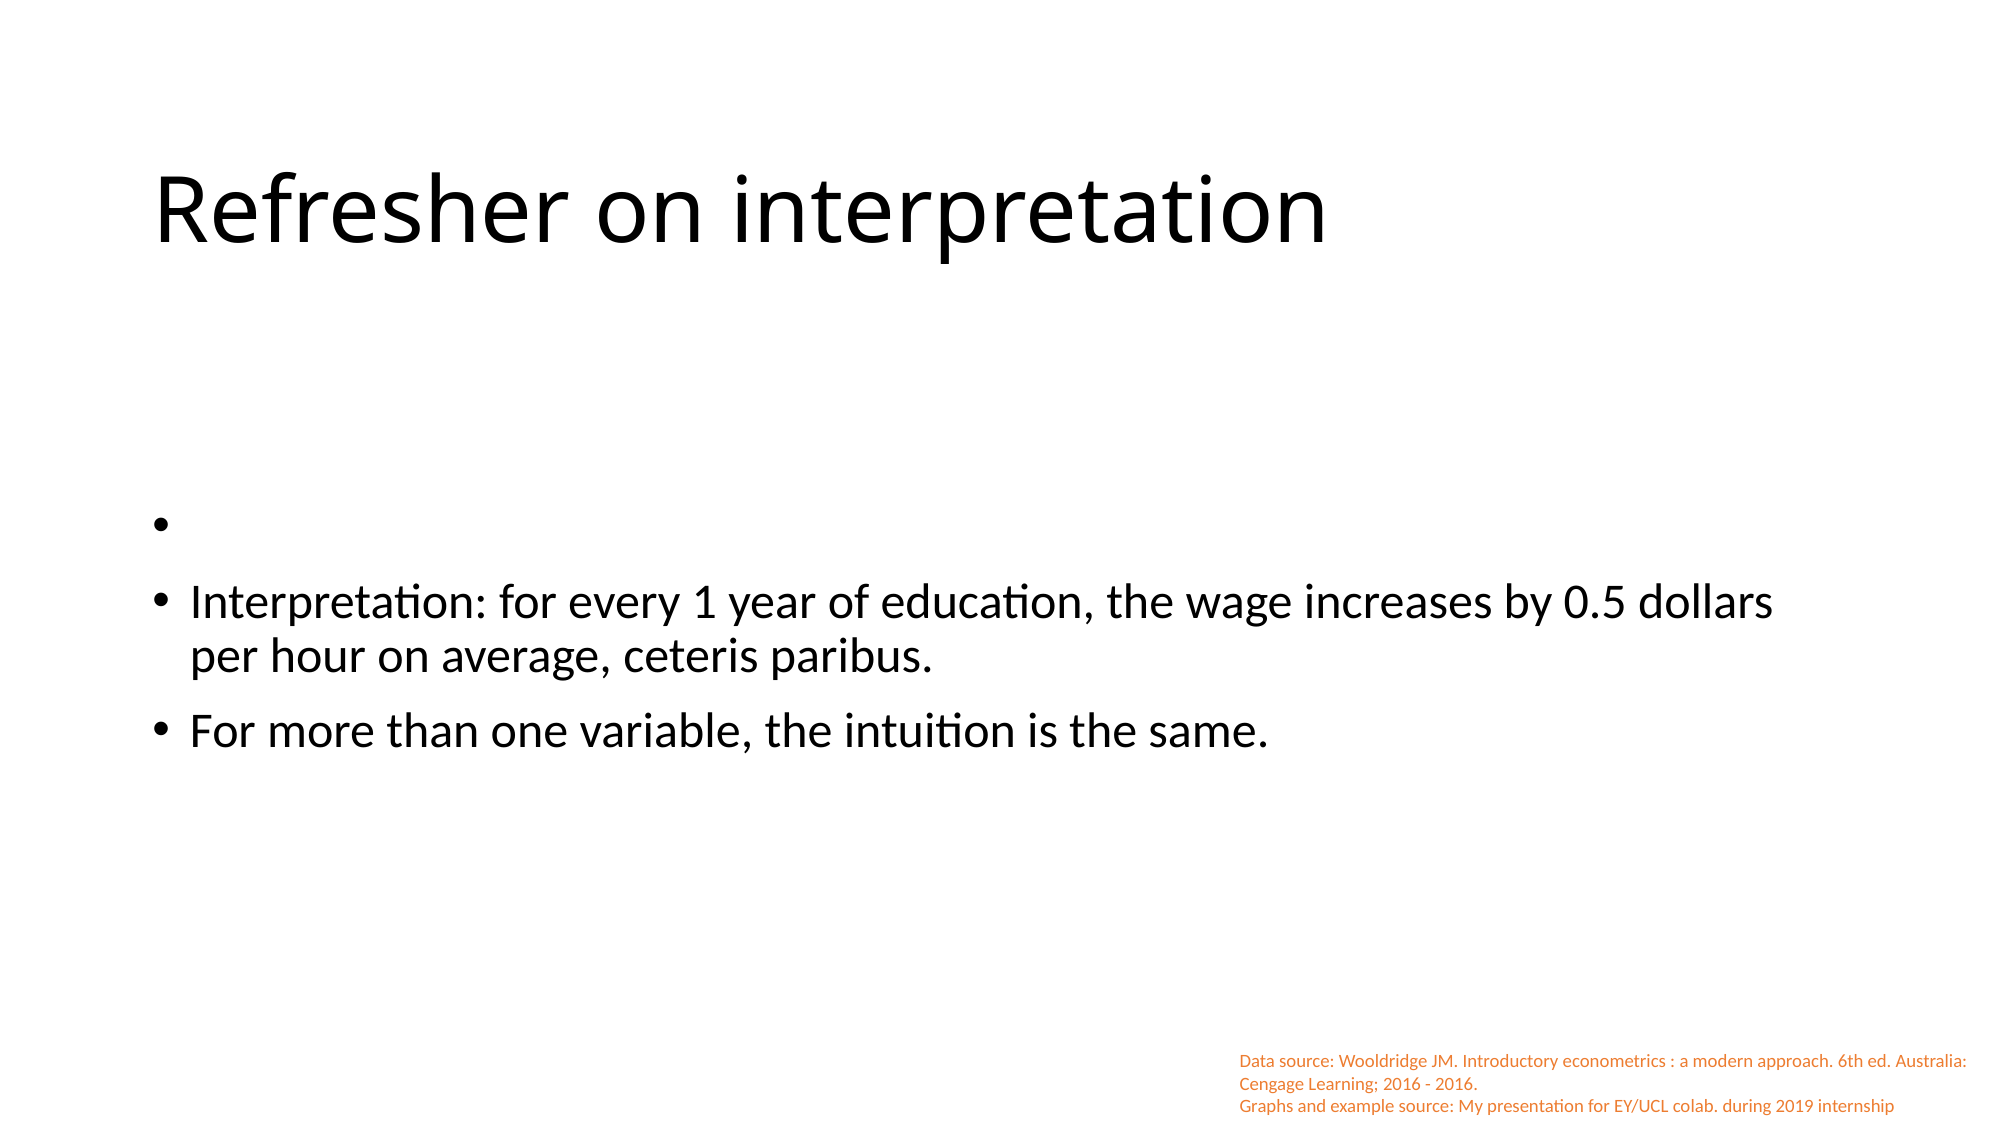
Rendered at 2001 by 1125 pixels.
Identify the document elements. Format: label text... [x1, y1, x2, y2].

title Refresher on interpretation [137, 103, 1863, 322]
text_box Data source: Wooldridge JM. Introductory econometrics : a modern approach. 6th ed. Australia: Cengage Learning; 2016 - 2016. Graphs and example source: My presentation for EY/UCL colab. during 2019 internship [1224, 1041, 2000, 1124]
